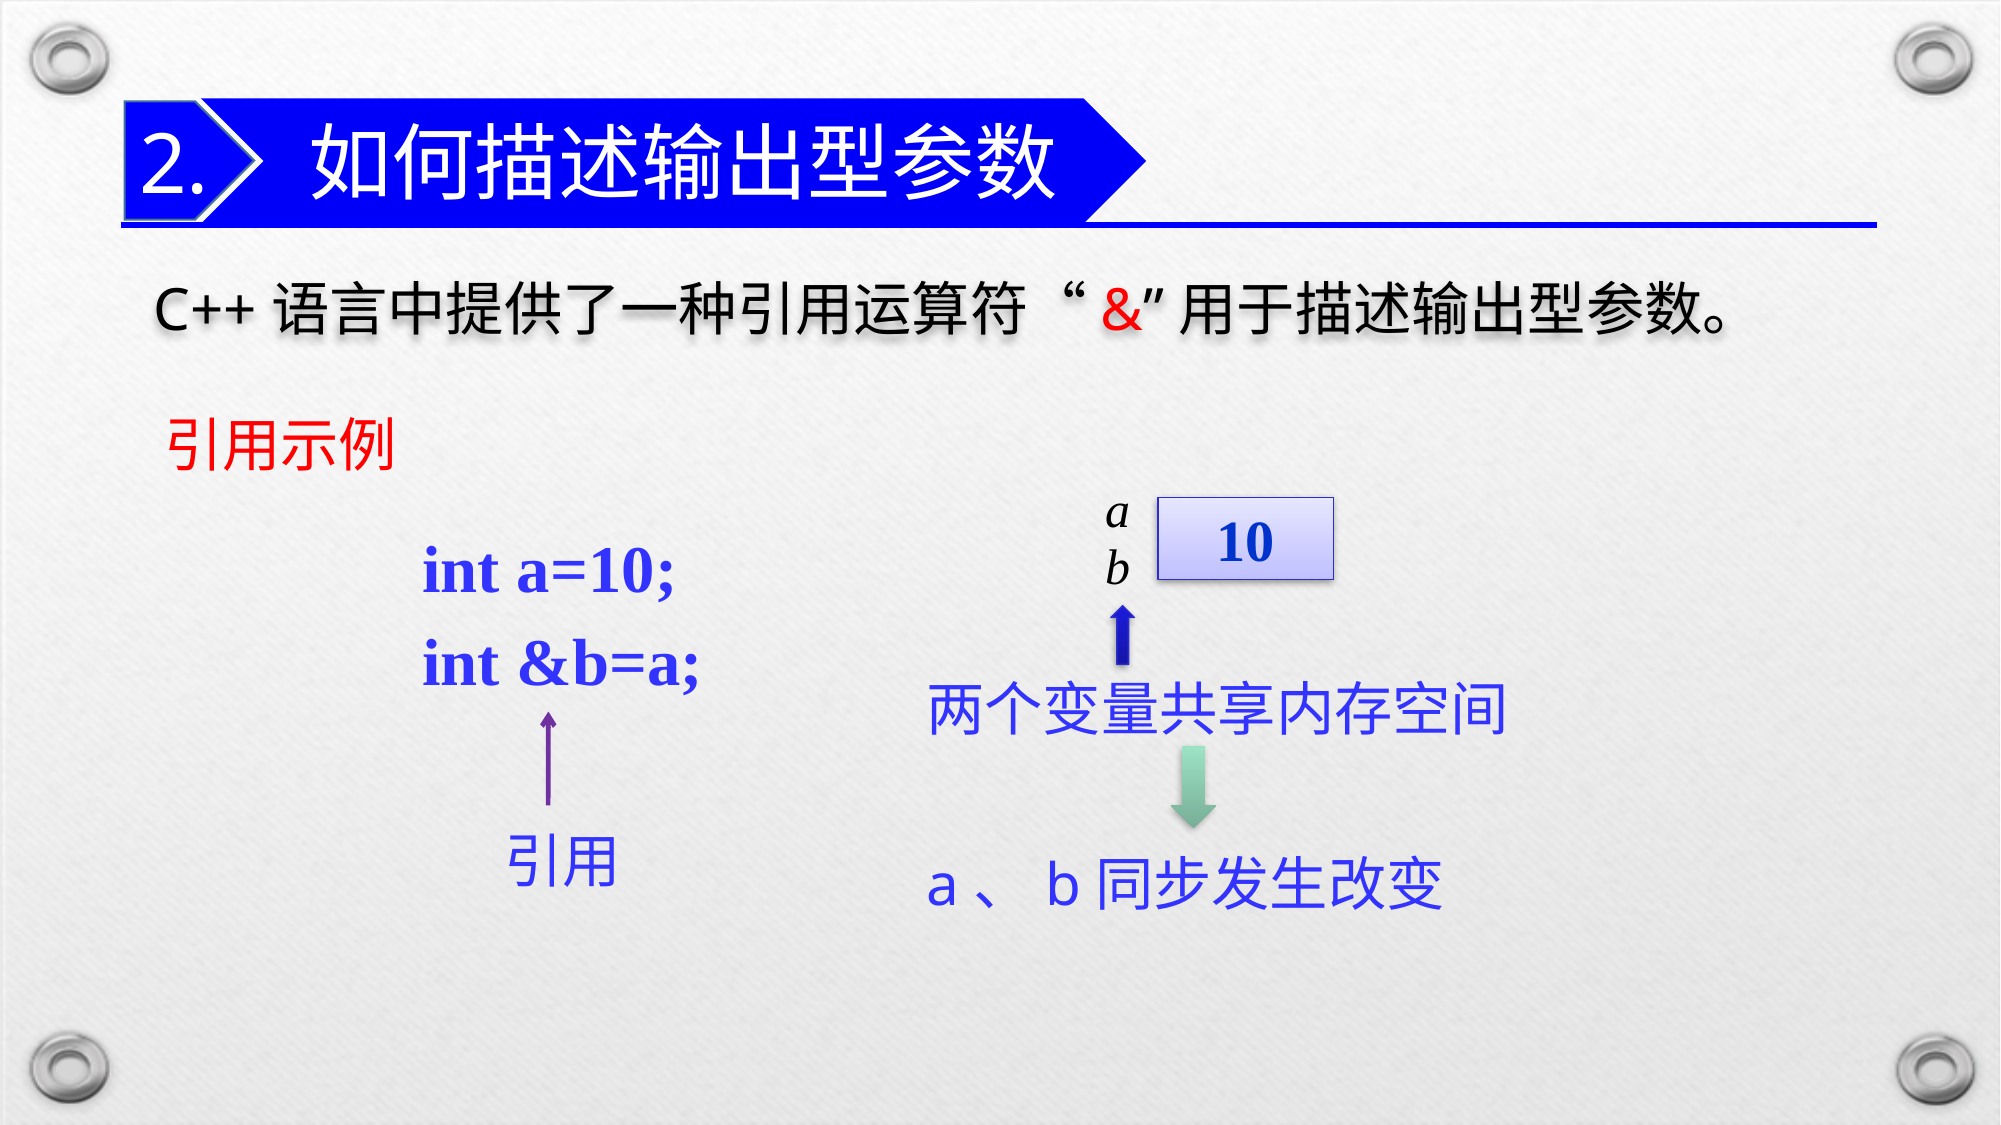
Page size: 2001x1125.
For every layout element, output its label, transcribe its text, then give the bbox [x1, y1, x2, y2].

text_box 引用示例 [149, 400, 463, 486]
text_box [208, 79, 1142, 242]
text_box 2. [123, 100, 208, 221]
picture [0, 0, 2001, 1125]
text_box b [1105, 534, 1141, 595]
text_box a [1105, 477, 1141, 534]
text_box int a=10; int &b=a; [407, 518, 764, 707]
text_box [489, 711, 664, 903]
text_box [911, 746, 1491, 927]
text_box 10 [1157, 497, 1334, 580]
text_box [911, 605, 1545, 751]
text_box C++语言中提供了一种引用运算符“&”用于描述输出型参数。 [124, 264, 1875, 350]
